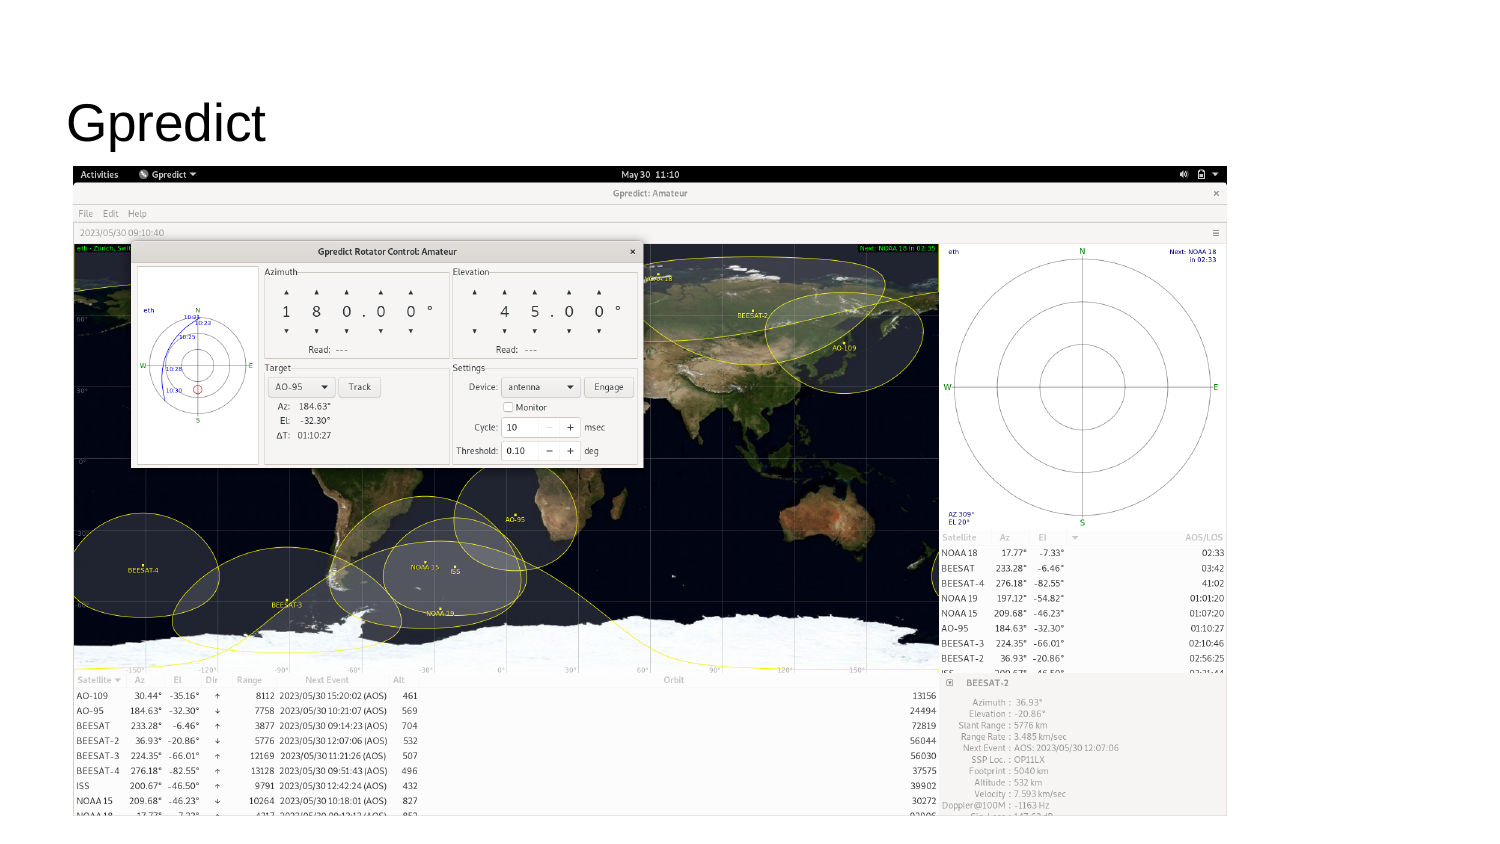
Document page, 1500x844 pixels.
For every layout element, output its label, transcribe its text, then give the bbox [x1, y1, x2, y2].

picture [73, 166, 1227, 816]
title Gpredict [51, 72, 1449, 167]
